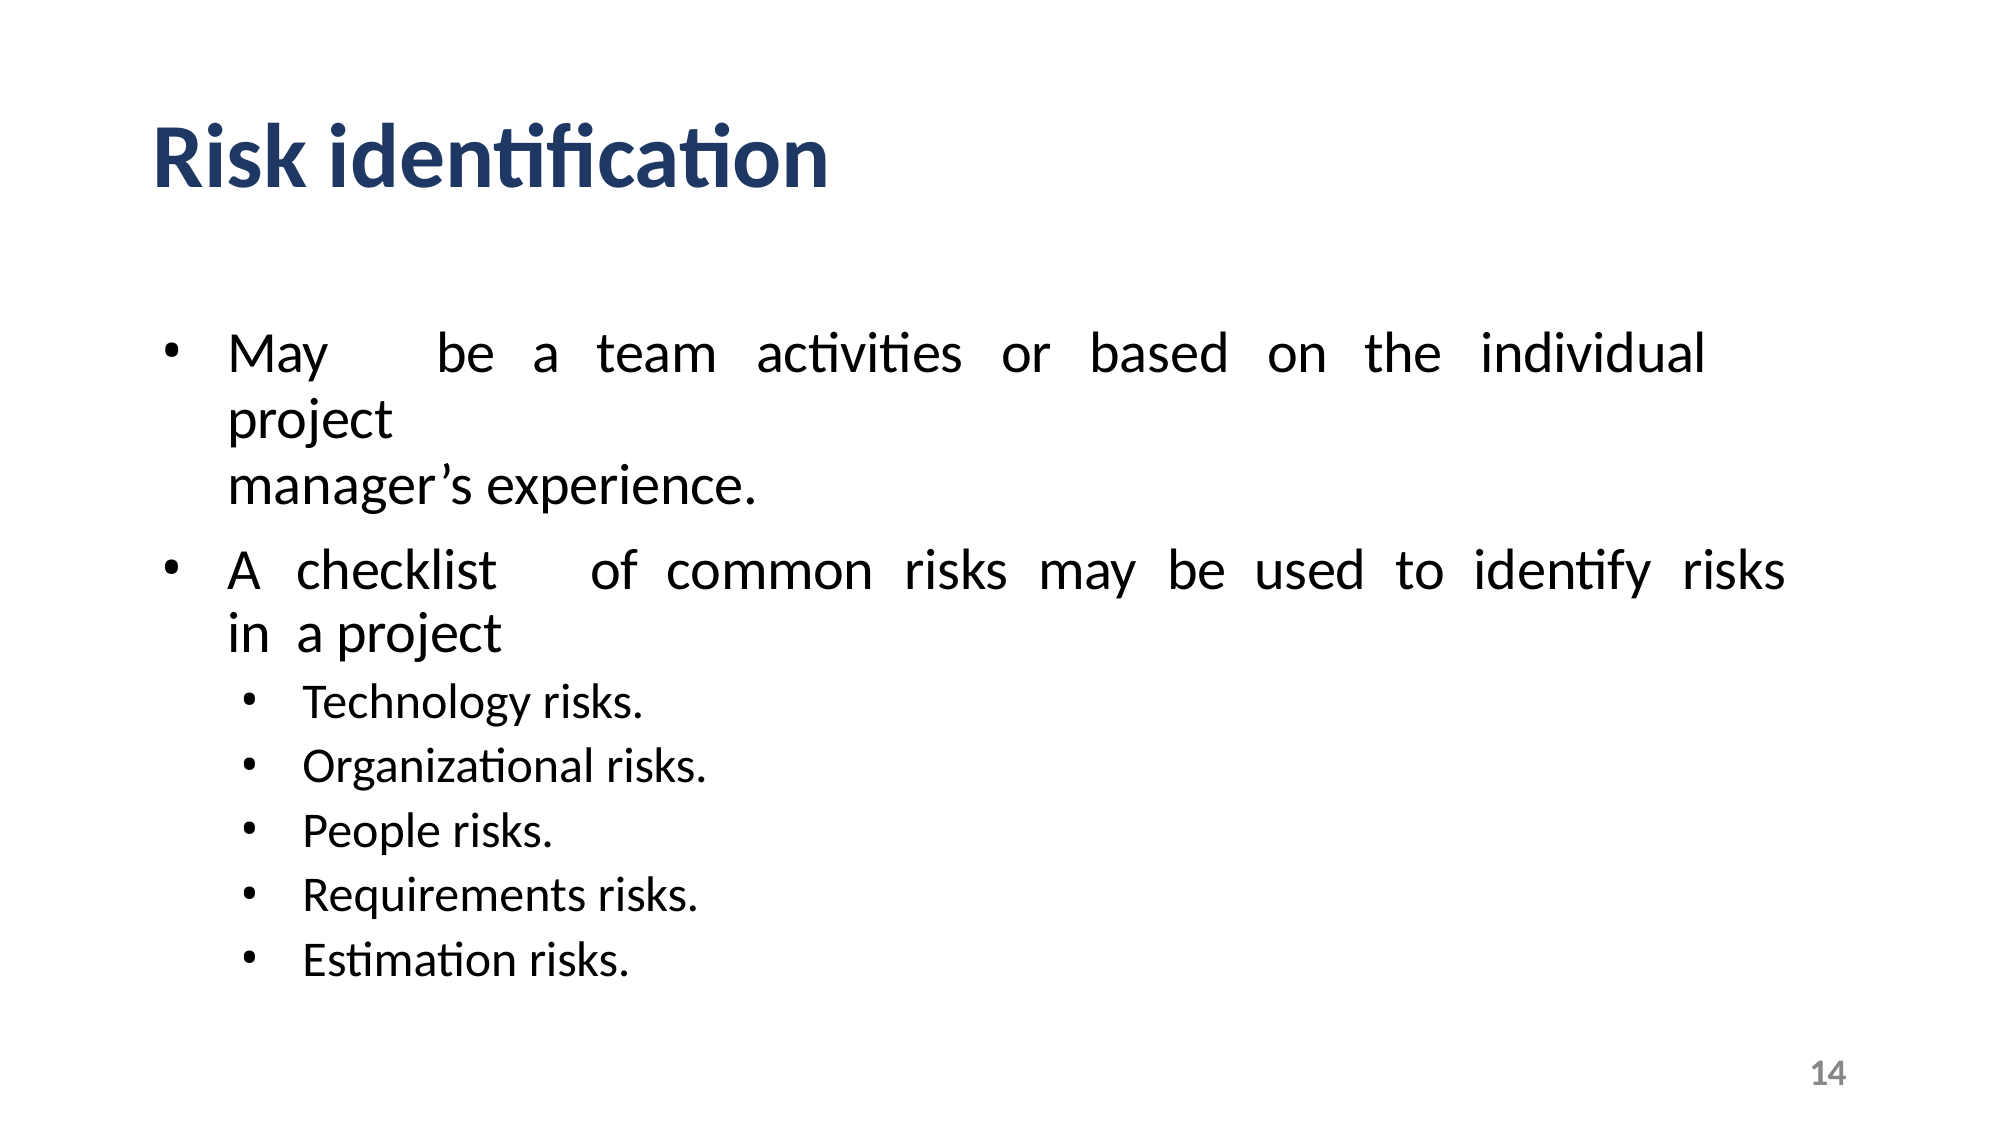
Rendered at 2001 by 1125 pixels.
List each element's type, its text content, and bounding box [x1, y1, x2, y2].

text_box May be a team activities or based on the individual project manager’s experience. A checklist of common risks may be used to identify risks in a project Technology risks. Organizational risks. People risks. Requirements risks. Estimation risks. [158, 315, 1850, 986]
slide_number 14 [1807, 1055, 1856, 1125]
title Risk identification [81, 94, 1910, 285]
